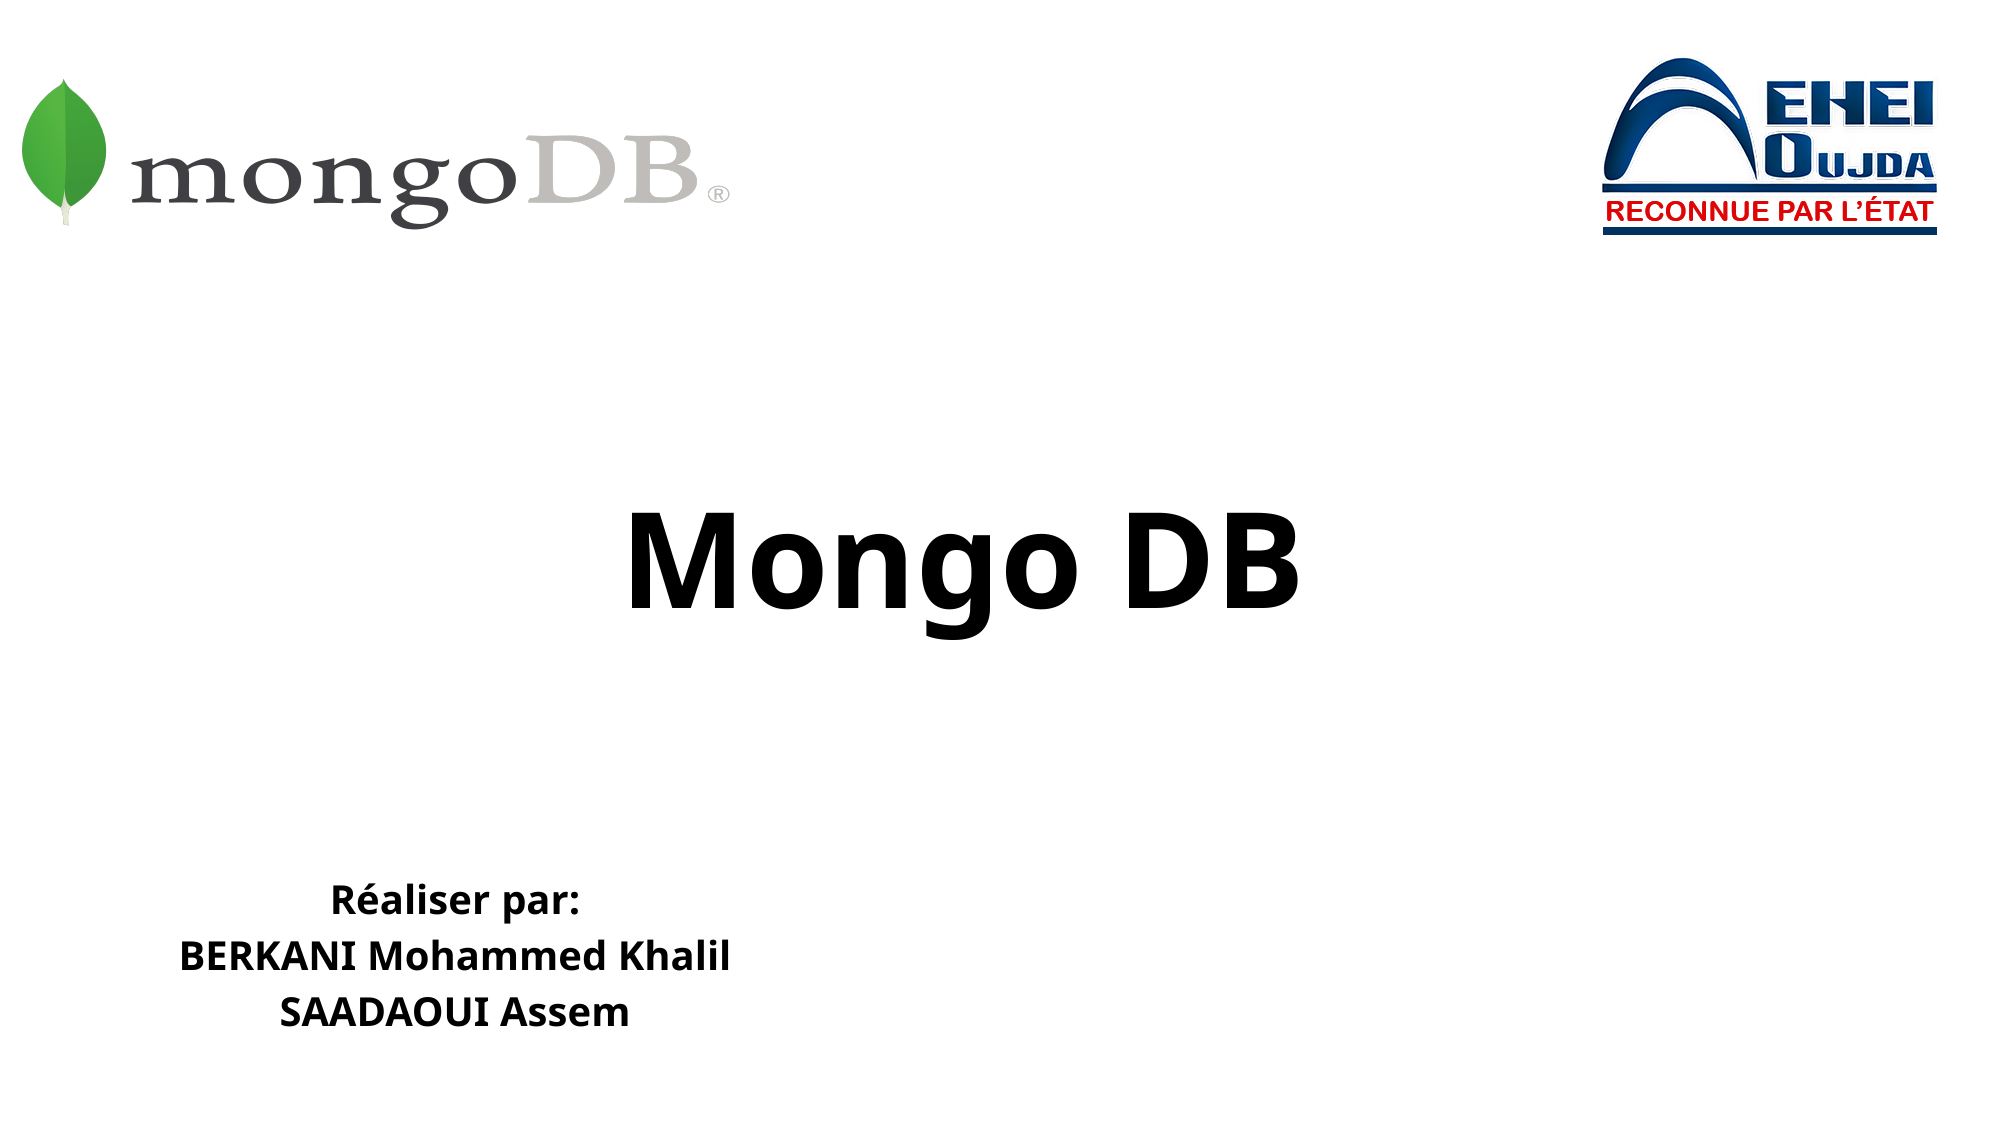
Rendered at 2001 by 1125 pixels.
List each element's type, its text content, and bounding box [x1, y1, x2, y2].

text_box [1599, 32, 1938, 267]
text_box Mongo DB [620, 488, 1462, 636]
picture [22, 0, 730, 323]
text_box Réaliser par: BERKANI Mohammed Khalil SAADAOUI Assem [129, 866, 781, 1034]
